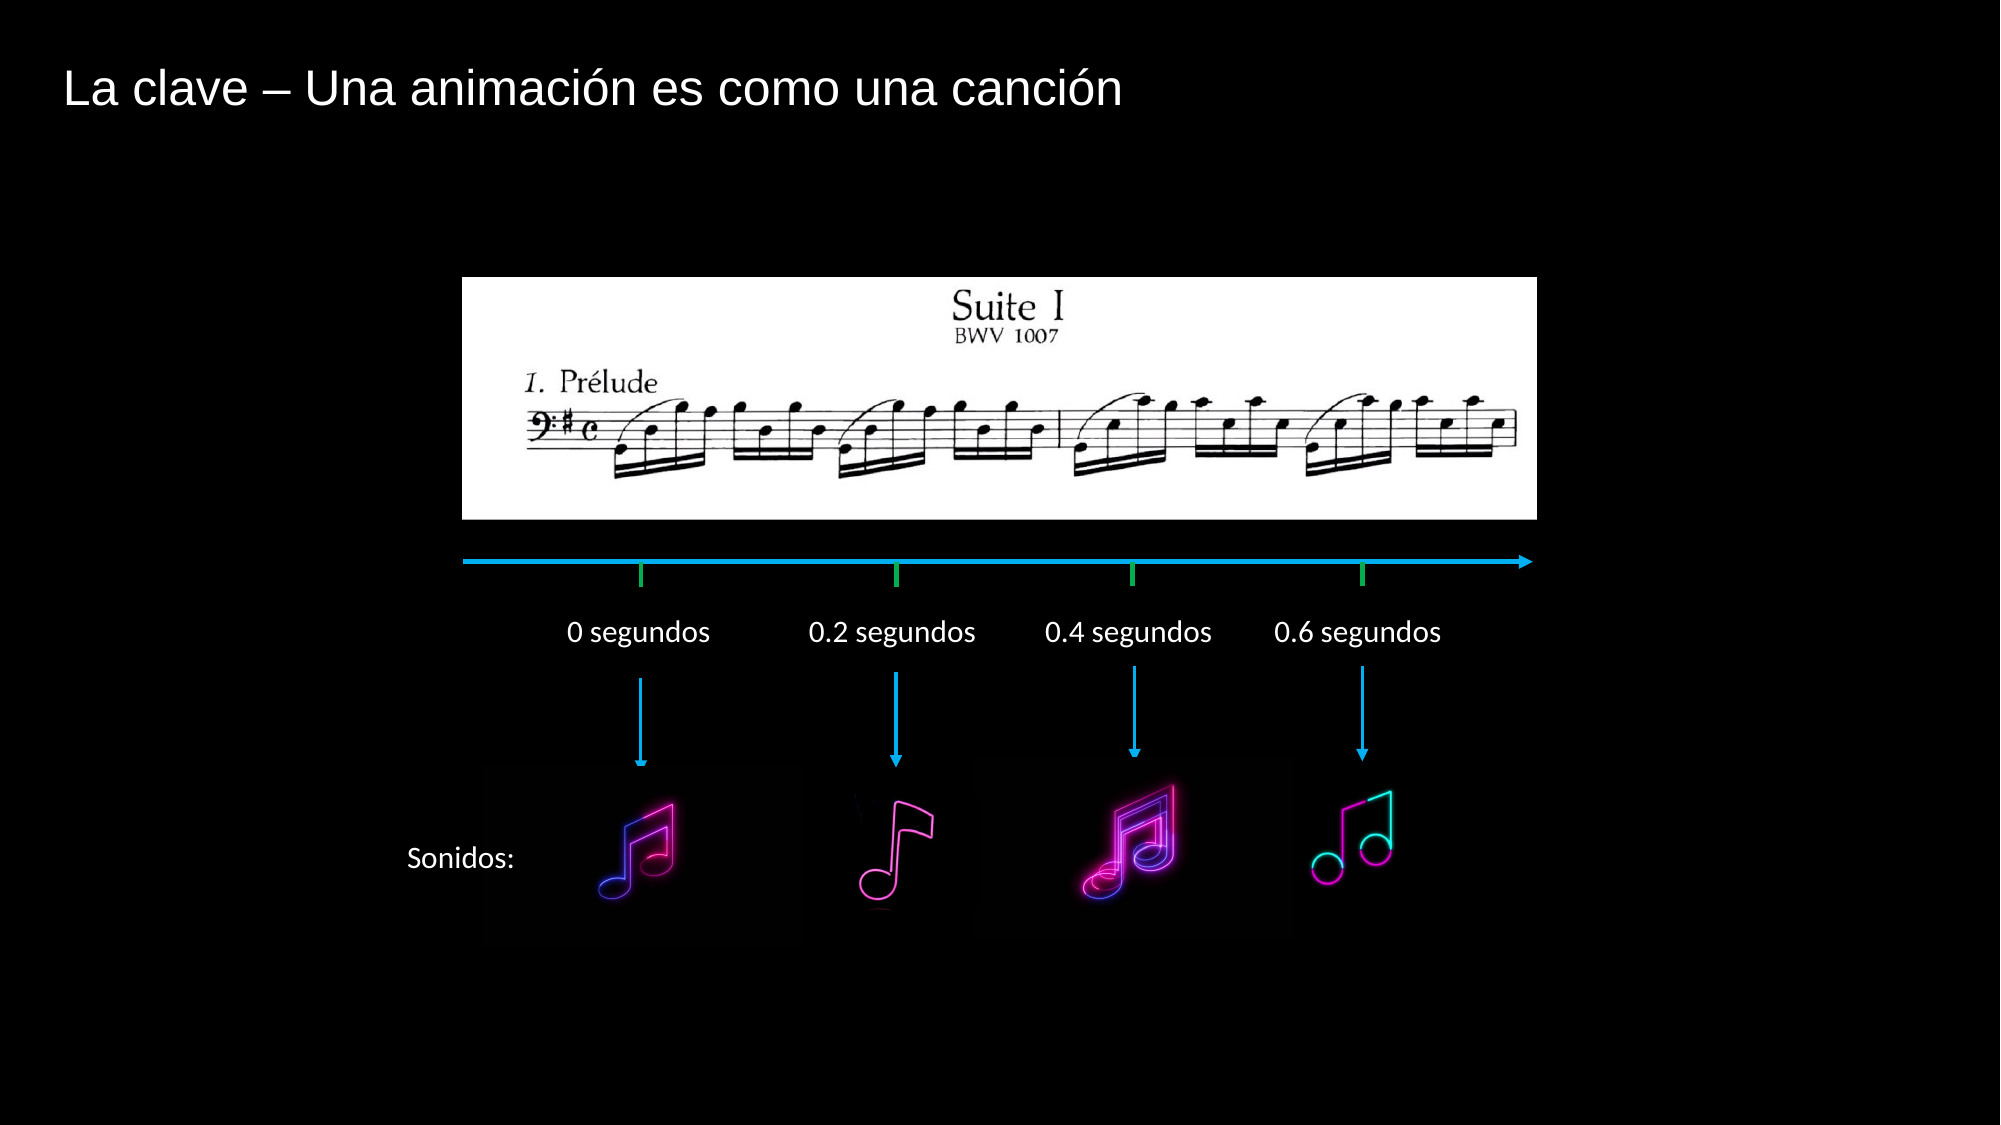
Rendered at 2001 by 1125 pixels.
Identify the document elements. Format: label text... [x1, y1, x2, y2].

text_box Sonidos: [392, 829, 462, 883]
text_box La clave – Una animación es como una canción [48, 47, 1144, 123]
text_box [340, 518, 1658, 995]
picture [462, 277, 1537, 947]
